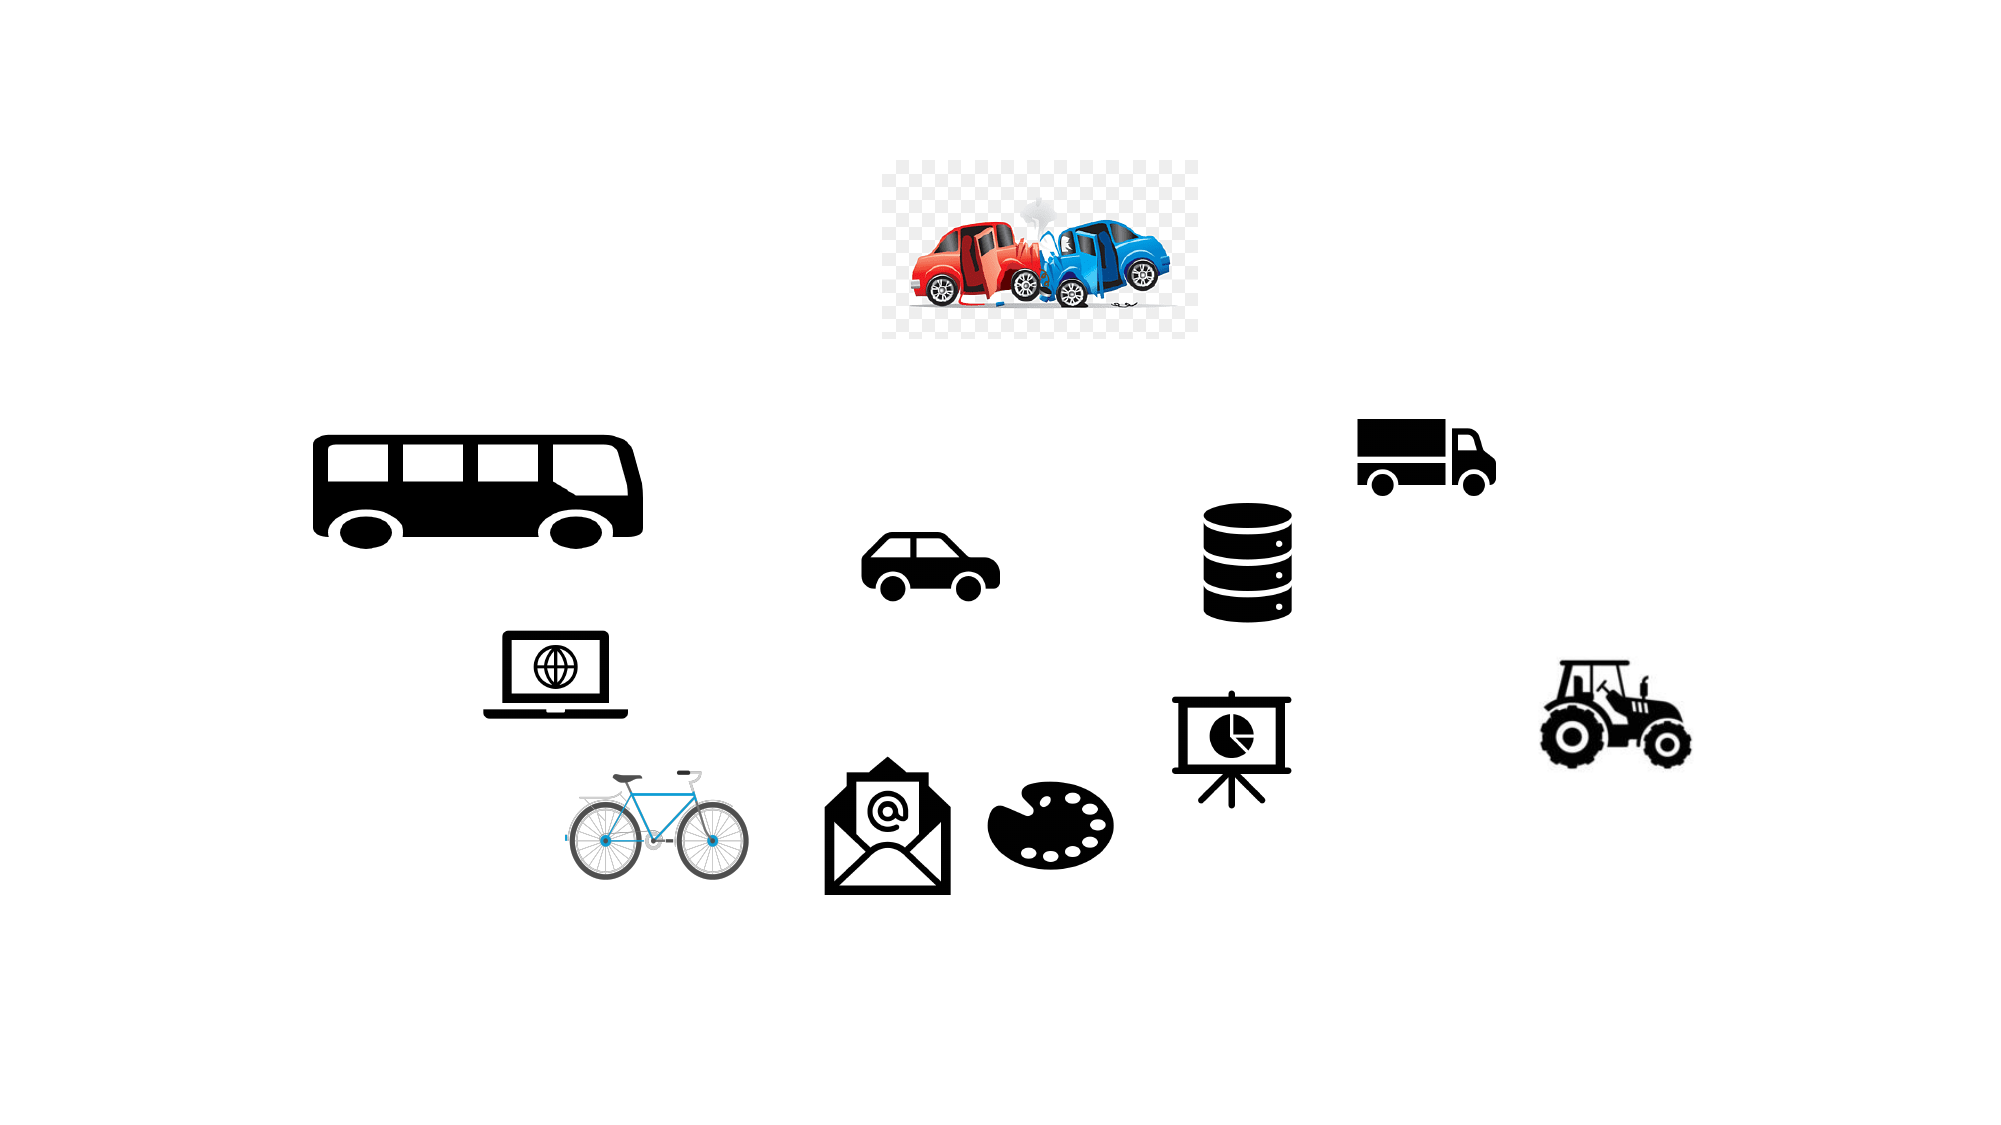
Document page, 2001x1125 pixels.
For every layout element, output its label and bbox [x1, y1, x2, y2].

picture [882, 160, 1198, 339]
picture [1172, 486, 1324, 638]
picture [812, 749, 964, 901]
picture [1350, 380, 1502, 532]
picture [975, 749, 1127, 901]
picture [1501, 603, 1731, 826]
picture [1155, 673, 1307, 825]
picture [297, 379, 761, 937]
picture [854, 491, 1006, 643]
